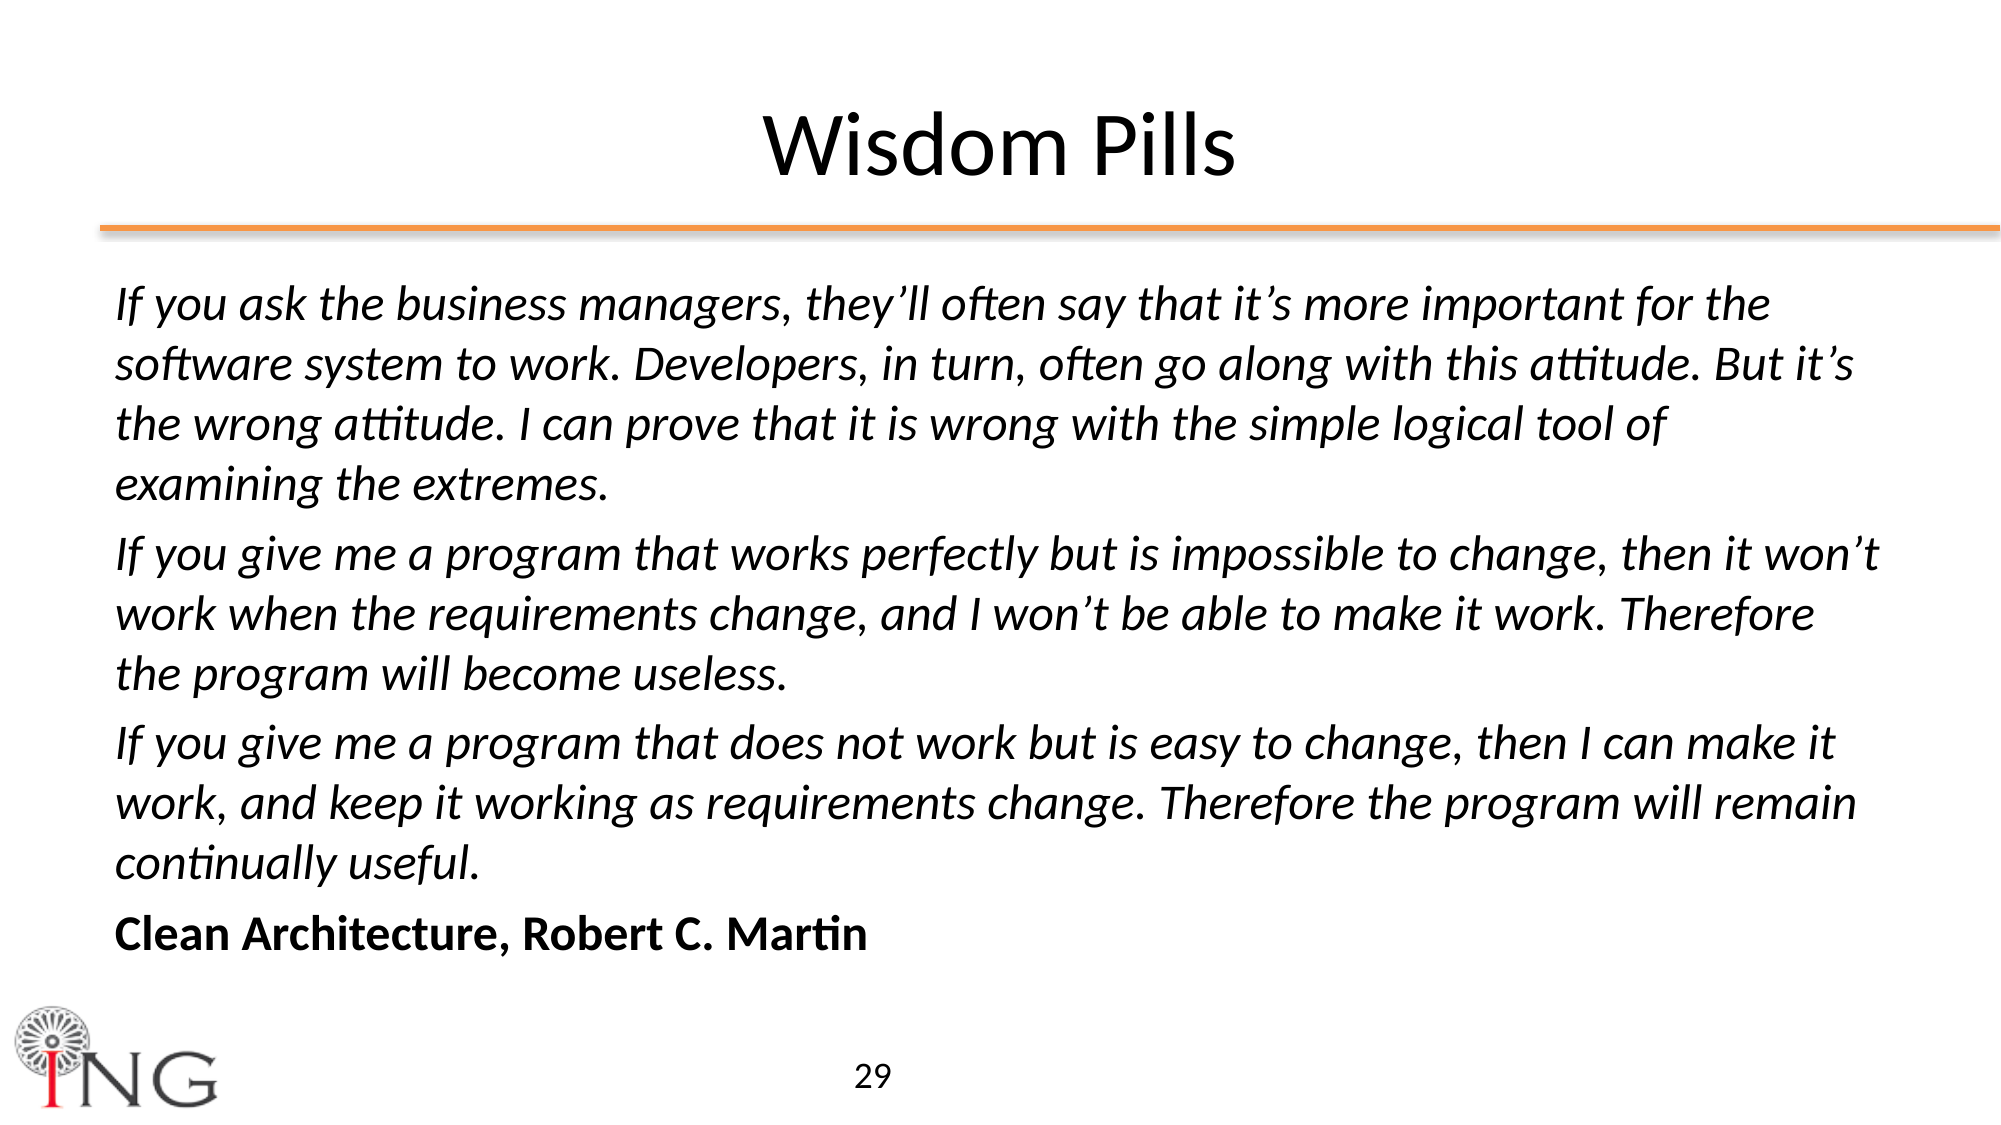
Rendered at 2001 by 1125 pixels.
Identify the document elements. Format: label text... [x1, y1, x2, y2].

list If you ask the business managers, they’ll often say that it’s more important for the software system to work. Developers, in turn, often go along with this attitude. But it’s the wrong attitude. I can prove that it is wrong with the simple logical tool of examining the extremes. If you give me a program that works perfectly but is impossible to change, then it won’t work when the requirements change, and I won’t be able to make it work. Therefore the program will become useless. If you give me a program that does not work but is easy to change, then I can make it work, and keep it working as requirements change. Therefore the program will remain continually useful. Clean Architecture, Robert C. Martin [99, 262, 1900, 1005]
slide_number 29 [839, 1043, 1900, 1104]
title Wisdom Pills [99, 45, 1900, 233]
picture [0, 987, 244, 1125]
